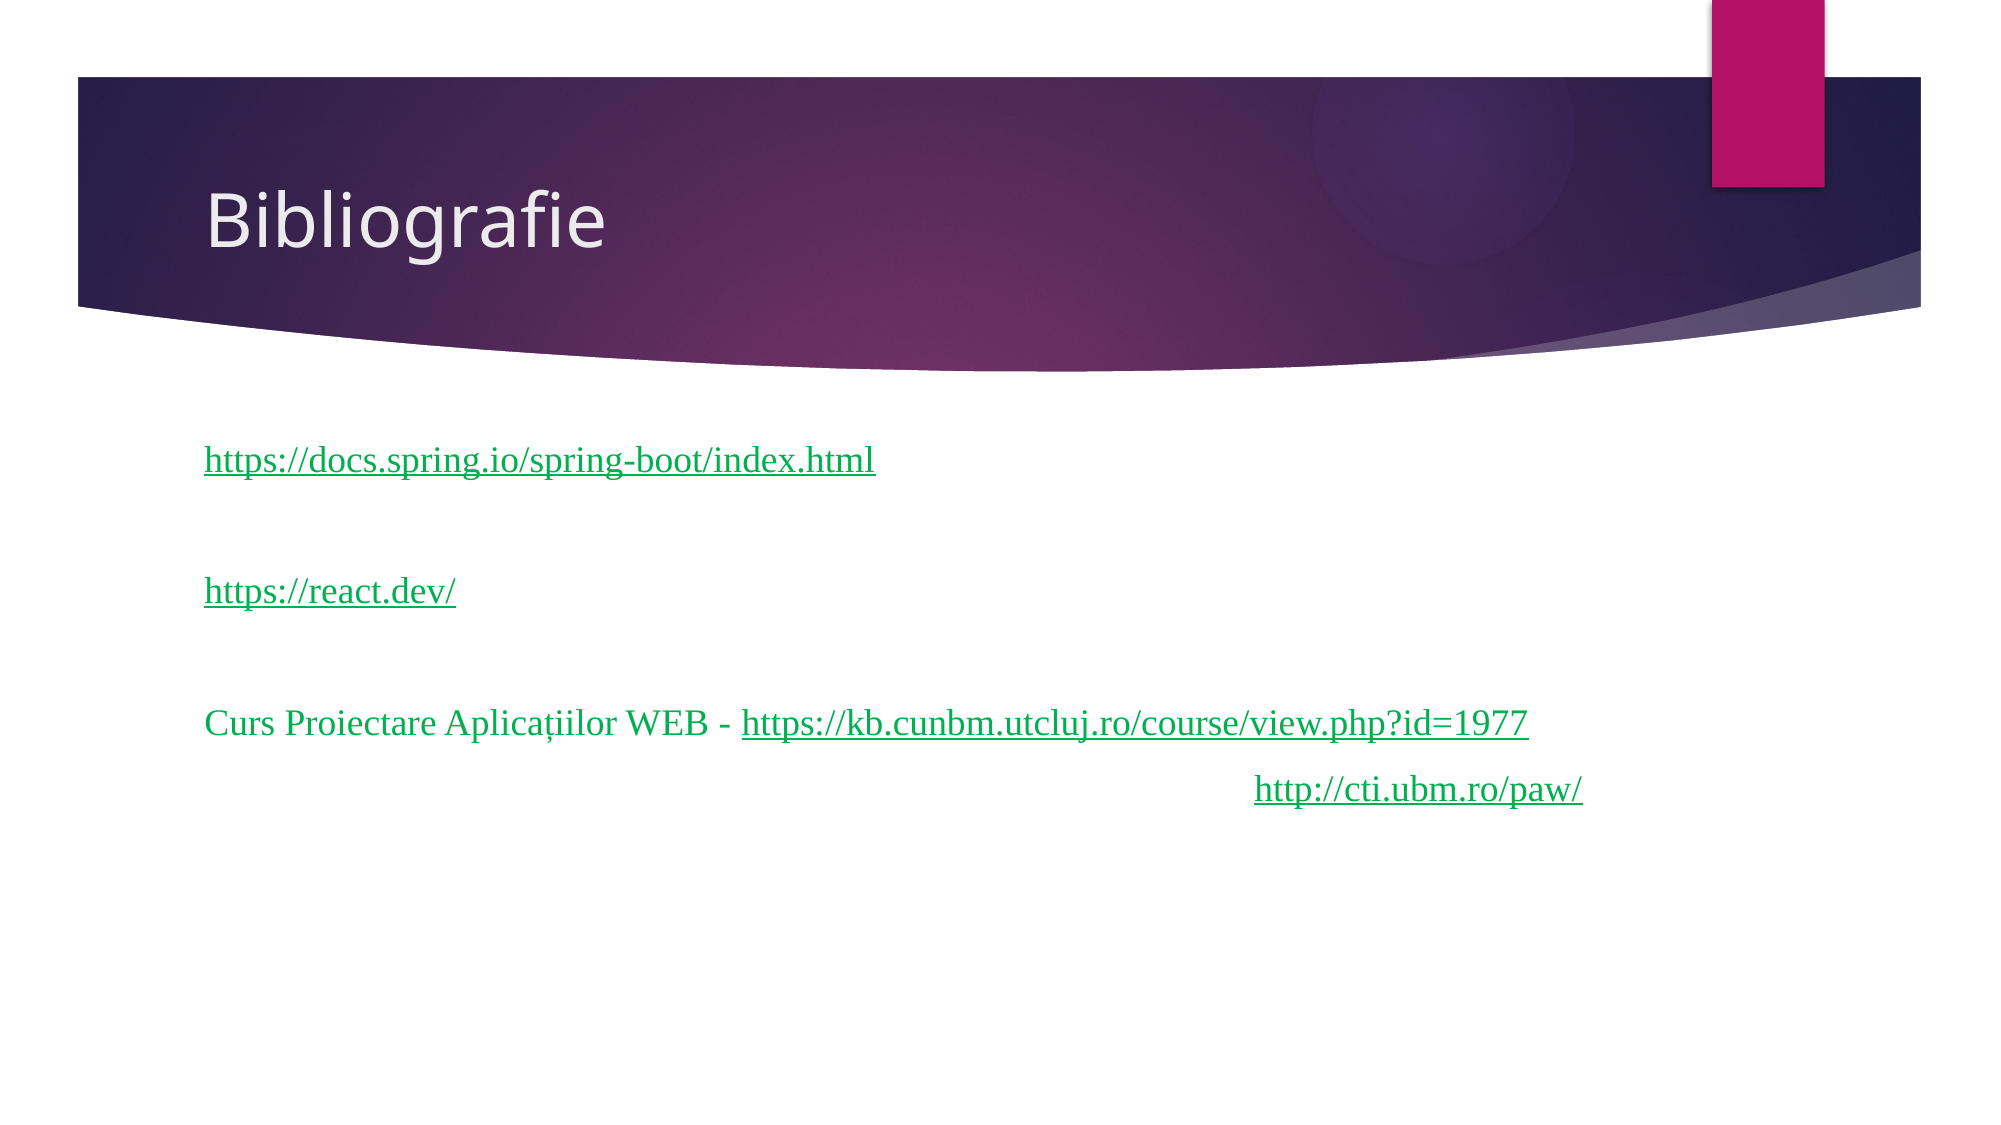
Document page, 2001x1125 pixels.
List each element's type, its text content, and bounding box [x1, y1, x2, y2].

list https://docs.spring.io/spring-boot/index.html https://react.dev/ Curs Proiectare Aplicațiilor WEB - https://kb.cunbm.utcluj.ro/course/view.php?id=1977 http://cti.ubm.ro/paw/ [189, 427, 1638, 988]
title Bibliografie [189, 159, 1627, 276]
